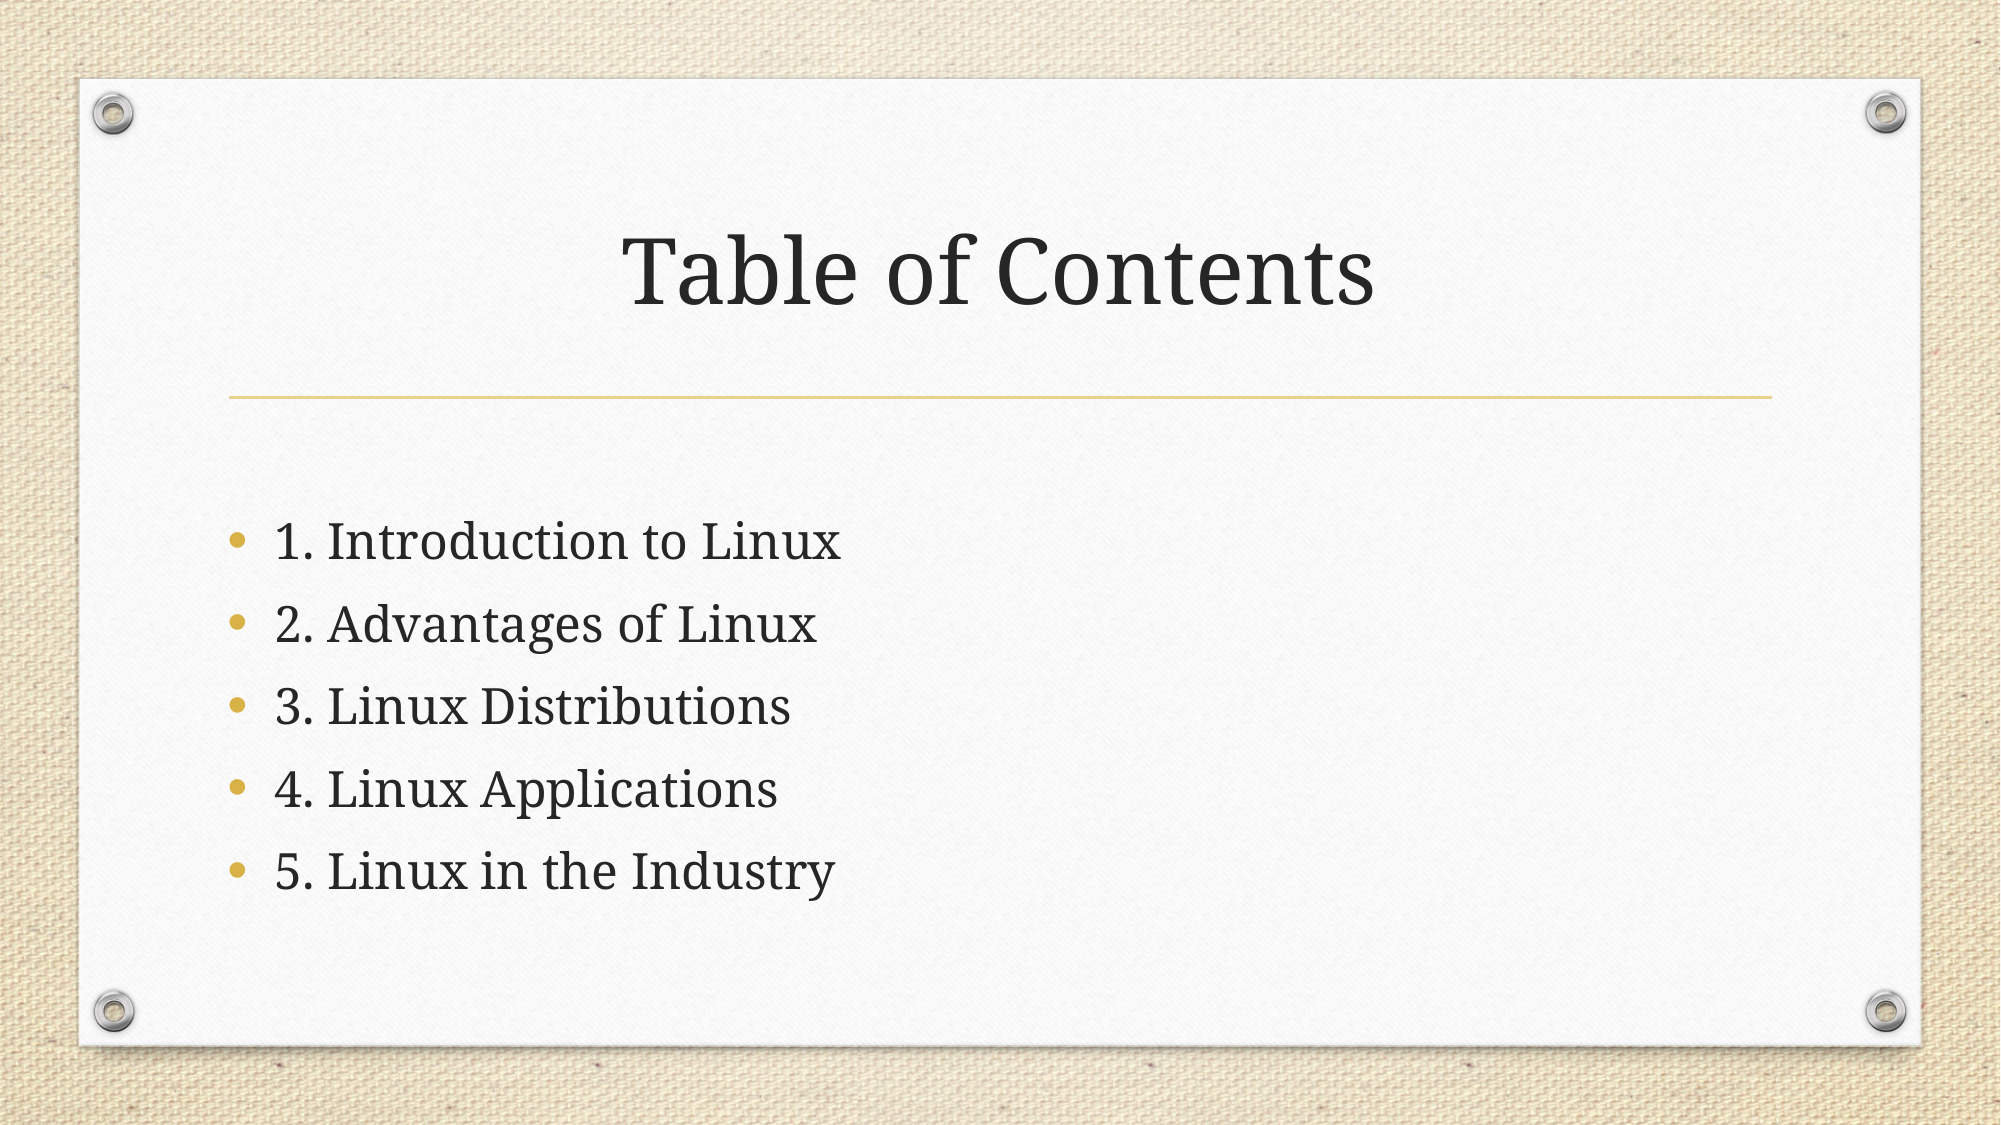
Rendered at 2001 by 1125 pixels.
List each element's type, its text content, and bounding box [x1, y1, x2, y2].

title Table of Contents [212, 161, 1788, 375]
picture [0, 0, 2001, 1125]
list 1. Introduction to Linux 2. Advantages of Linux 3. Linux Distributions 4. Linux Applications 5. Linux in the Industry [212, 419, 1788, 964]
